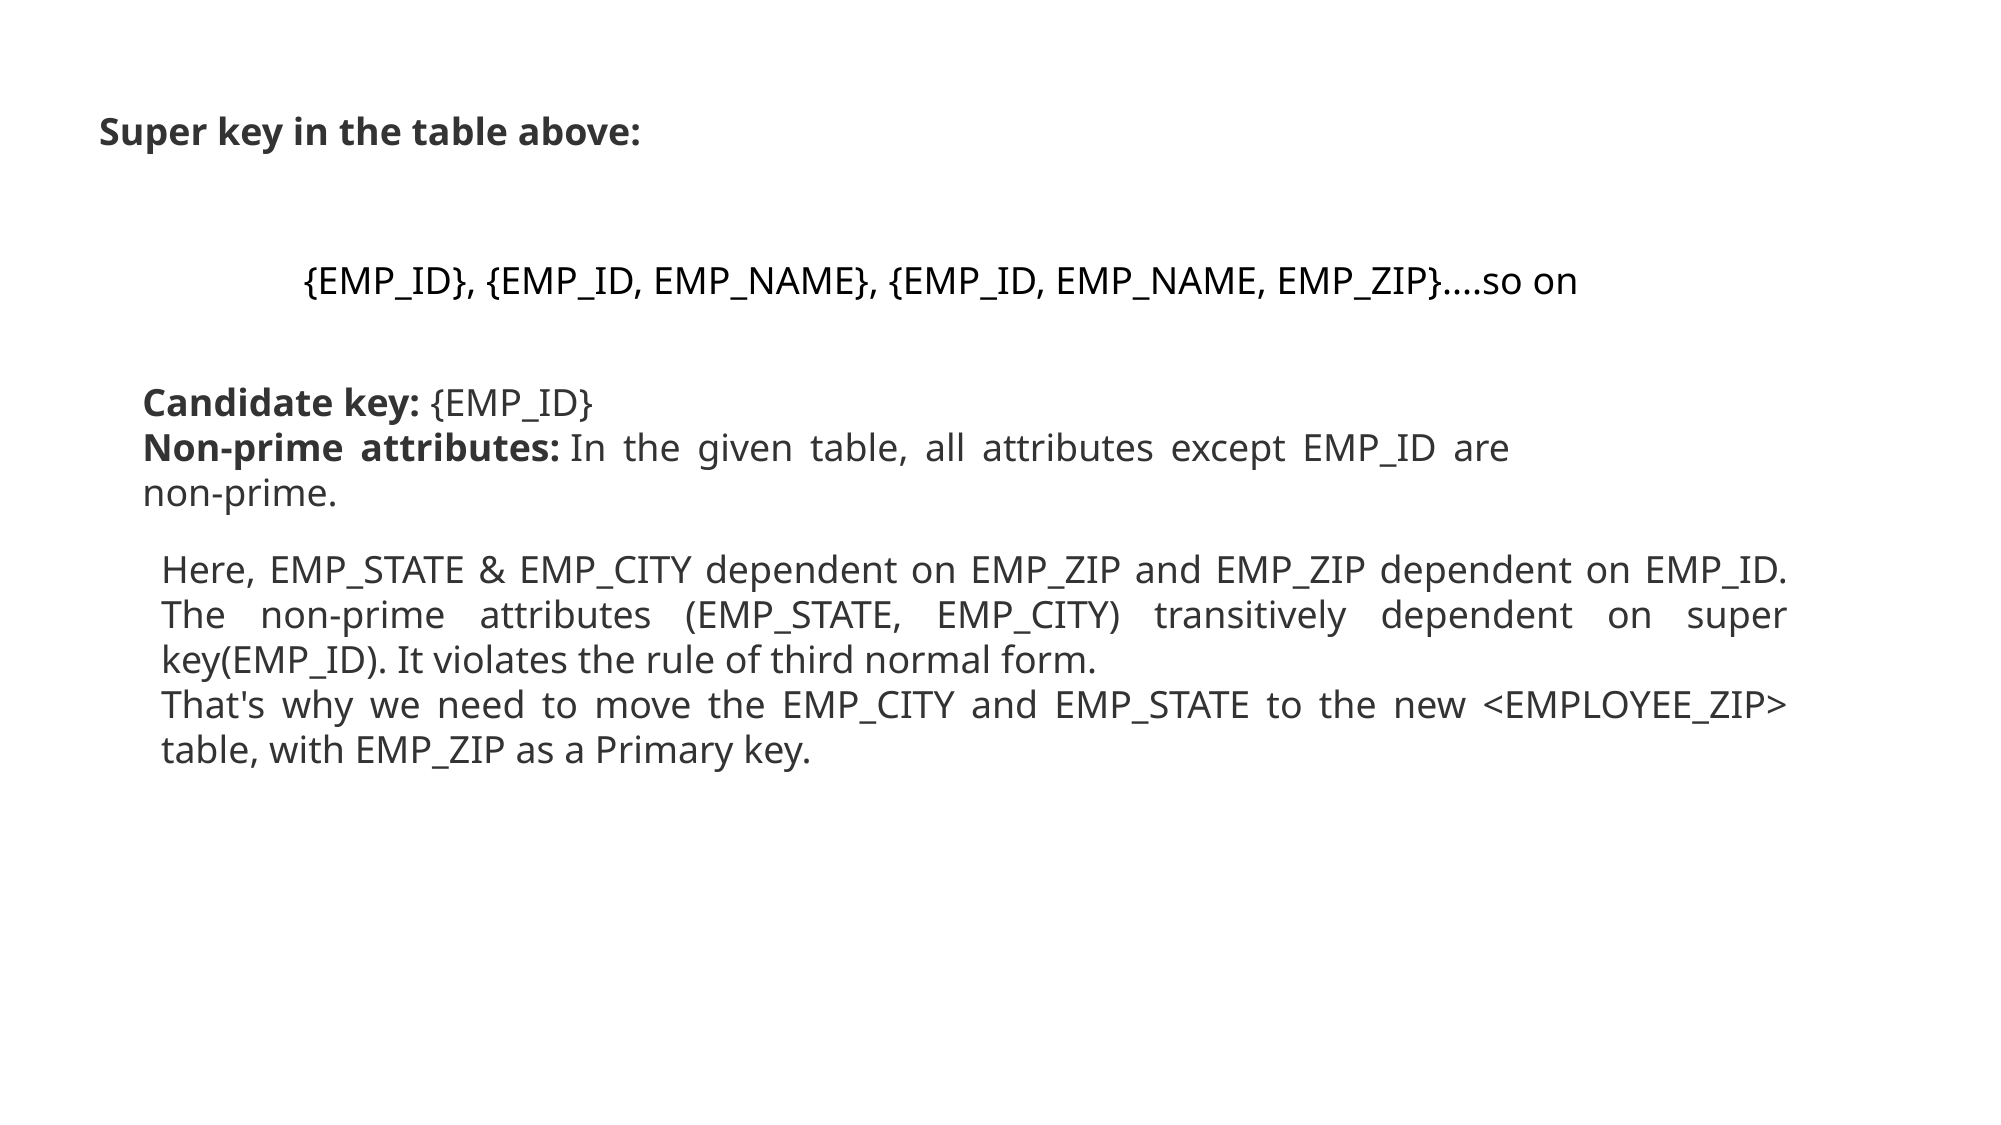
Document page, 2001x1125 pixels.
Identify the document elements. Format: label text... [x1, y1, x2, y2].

text_box Candidate key: {EMP_ID} Non-prime attributes: In the given table, all attributes except EMP_ID are non-prime. [127, 371, 1526, 522]
text_box {EMP_ID}, {EMP_ID, EMP_NAME}, {EMP_ID, EMP_NAME, EMP_ZIP}....so on [288, 250, 1617, 310]
text_box Super key in the table above: [84, 100, 657, 161]
text_box Here, EMP_STATE & EMP_CITY dependent on EMP_ZIP and EMP_ZIP dependent on EMP_ID. The non-prime attributes (EMP_STATE, EMP_CITY) transitively dependent on super key(EMP_ID). It violates the rule of third normal form. That's why we need to move the EMP_CITY and EMP_STATE to the new <EMPLOYEE_ZIP> table, with EMP_ZIP as a Primary key. [146, 539, 1804, 779]
